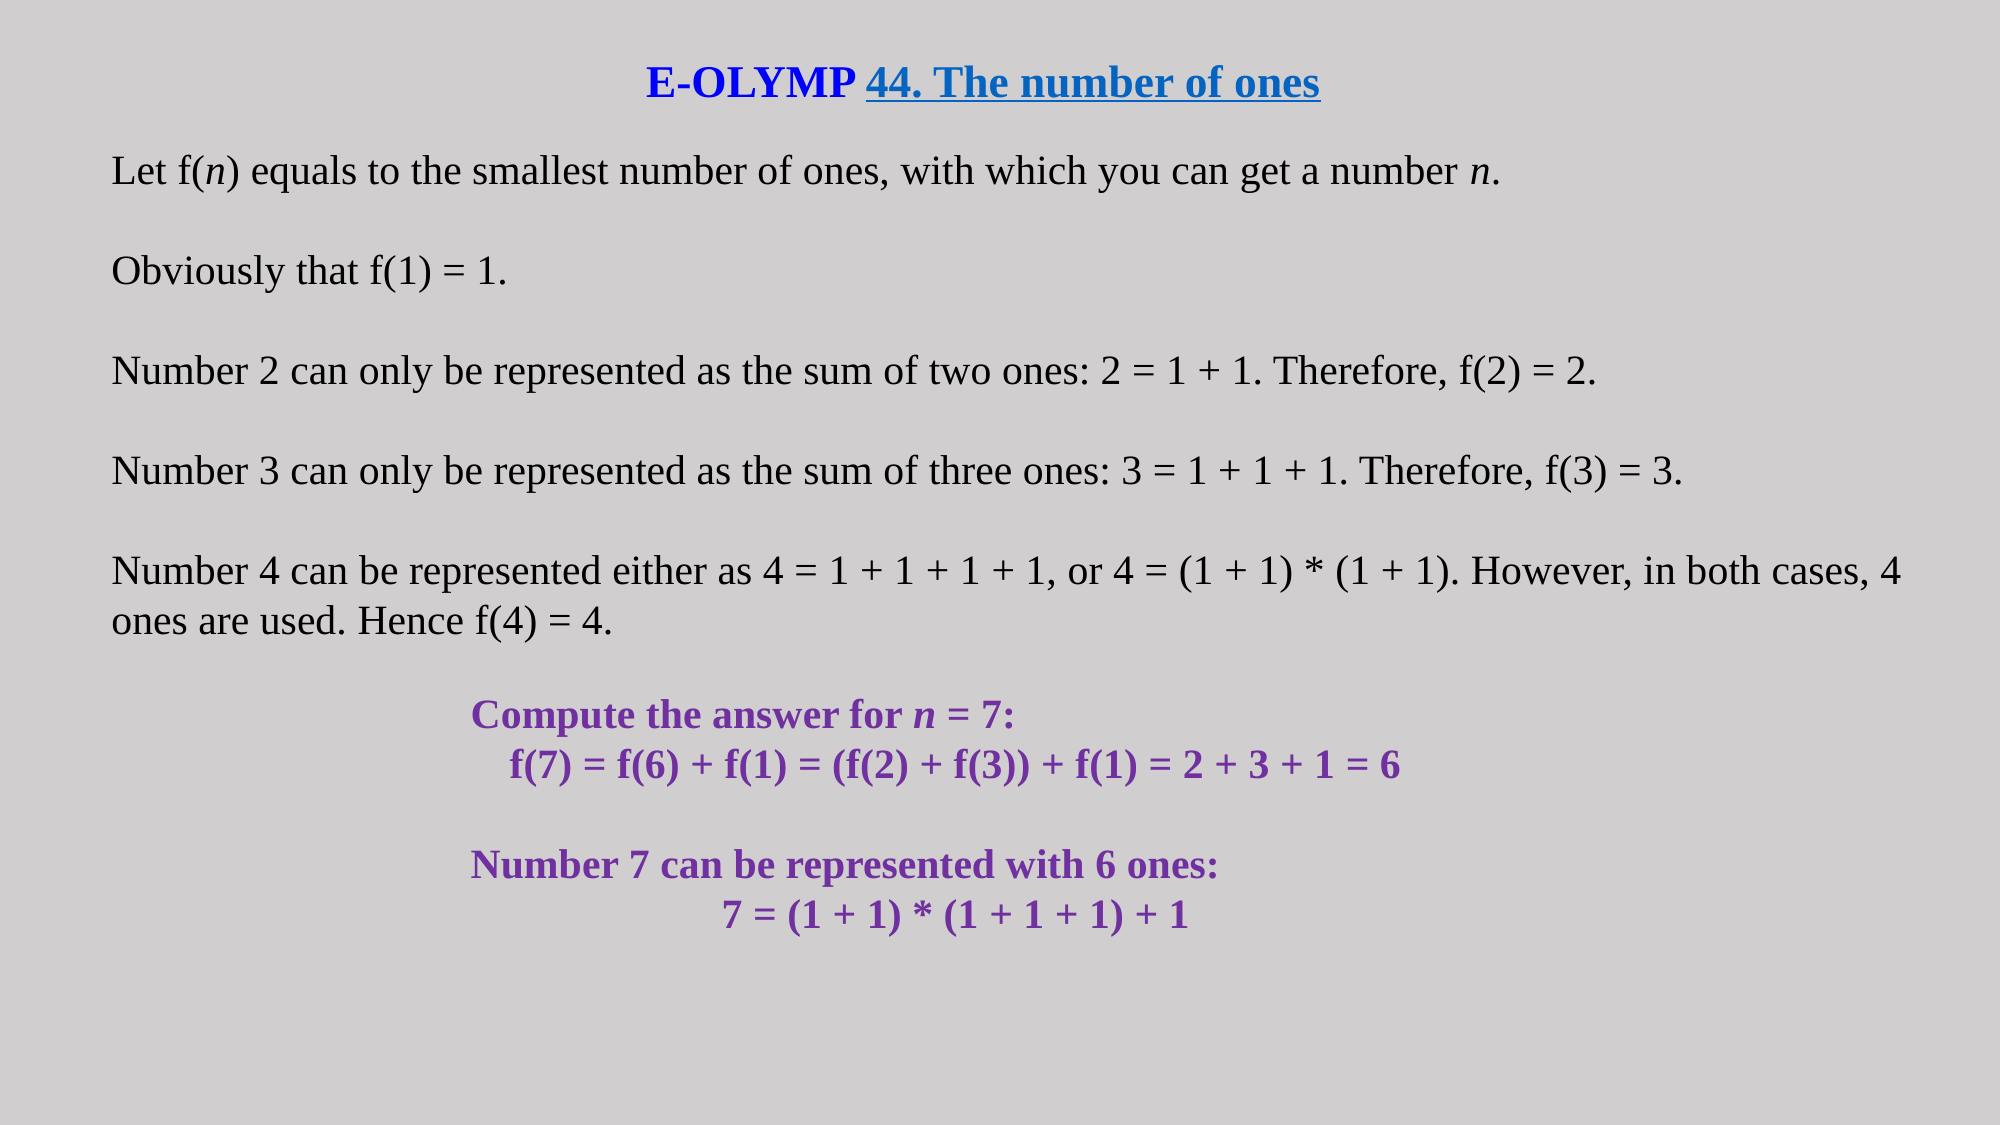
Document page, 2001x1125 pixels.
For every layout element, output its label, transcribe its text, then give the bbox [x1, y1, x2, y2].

text_box Compute the answer for n = 7: f(7) = f(6) + f(1) = (f(2) + f(3)) + f(1) = 2 + 3 + 1 = 6 Number 7 can be represented with 6 ones: 7 = (1 + 1) * (1 + 1 + 1) + 1 [455, 679, 1457, 945]
text_box Let f(n) equals to the smallest number of ones, with which you can get a number n. Obviously that f(1) = 1. Number 2 can only be represented as the sum of two ones: 2 = 1 + 1. Therefore, f(2) = 2. Number 3 can only be represented as the sum of three ones: 3 = 1 + 1 + 1. Therefore, f(3) = 3. Number 4 can be represented either as 4 = 1 + 1 + 1 + 1, or 4 = (1 + 1) * (1 + 1). However, in both cases, 4 ones are used. Hence f(4) = 4. [96, 135, 1919, 406]
text_box E-OLYMP 44. The number of ones [233, 50, 1734, 115]
